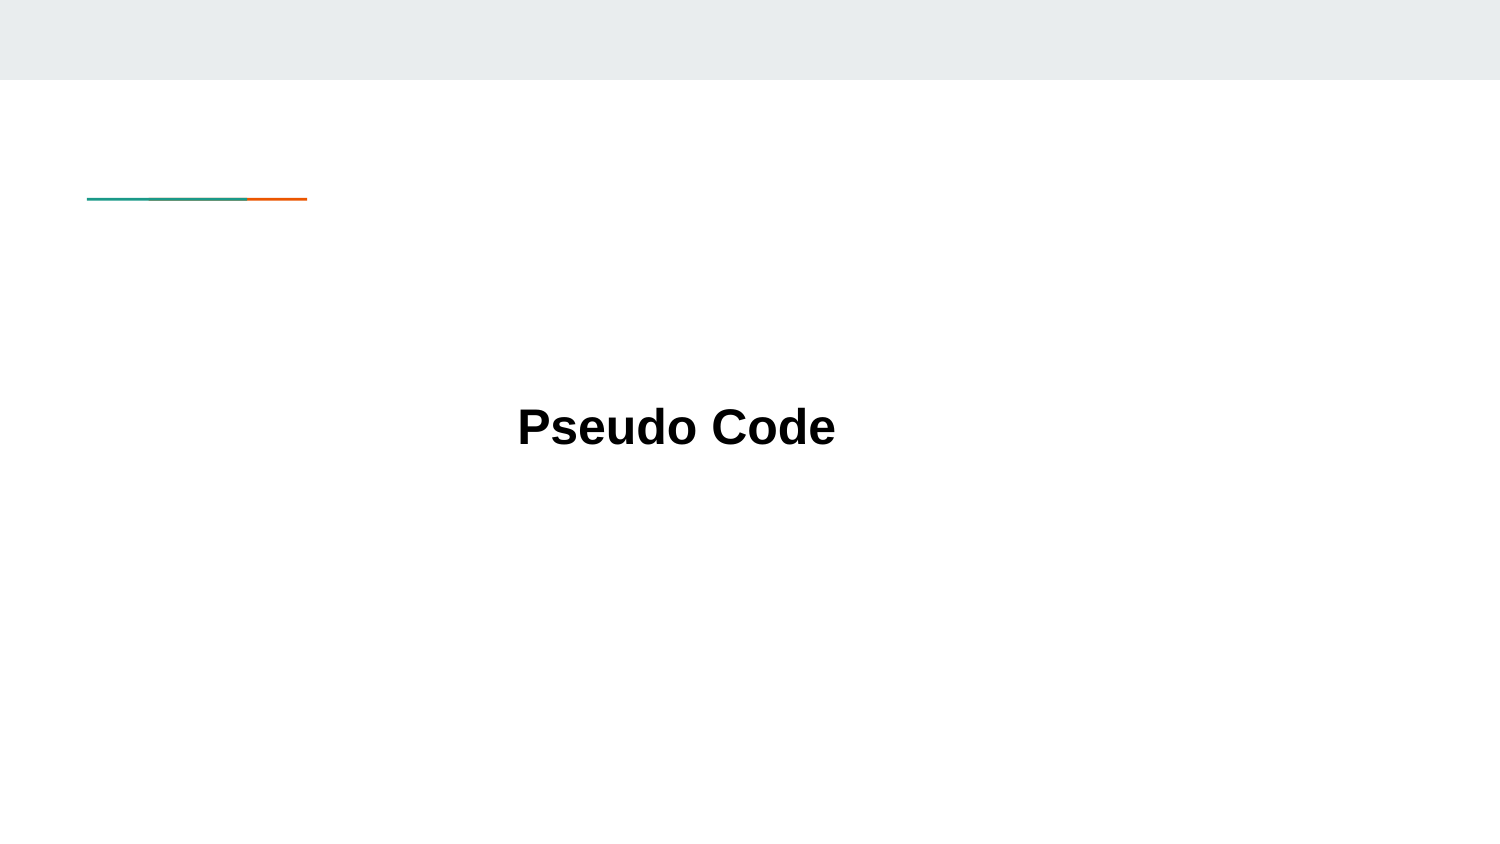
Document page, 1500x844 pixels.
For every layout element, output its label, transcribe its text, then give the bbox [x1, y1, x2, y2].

text_box Pseudo Code [443, 379, 911, 562]
